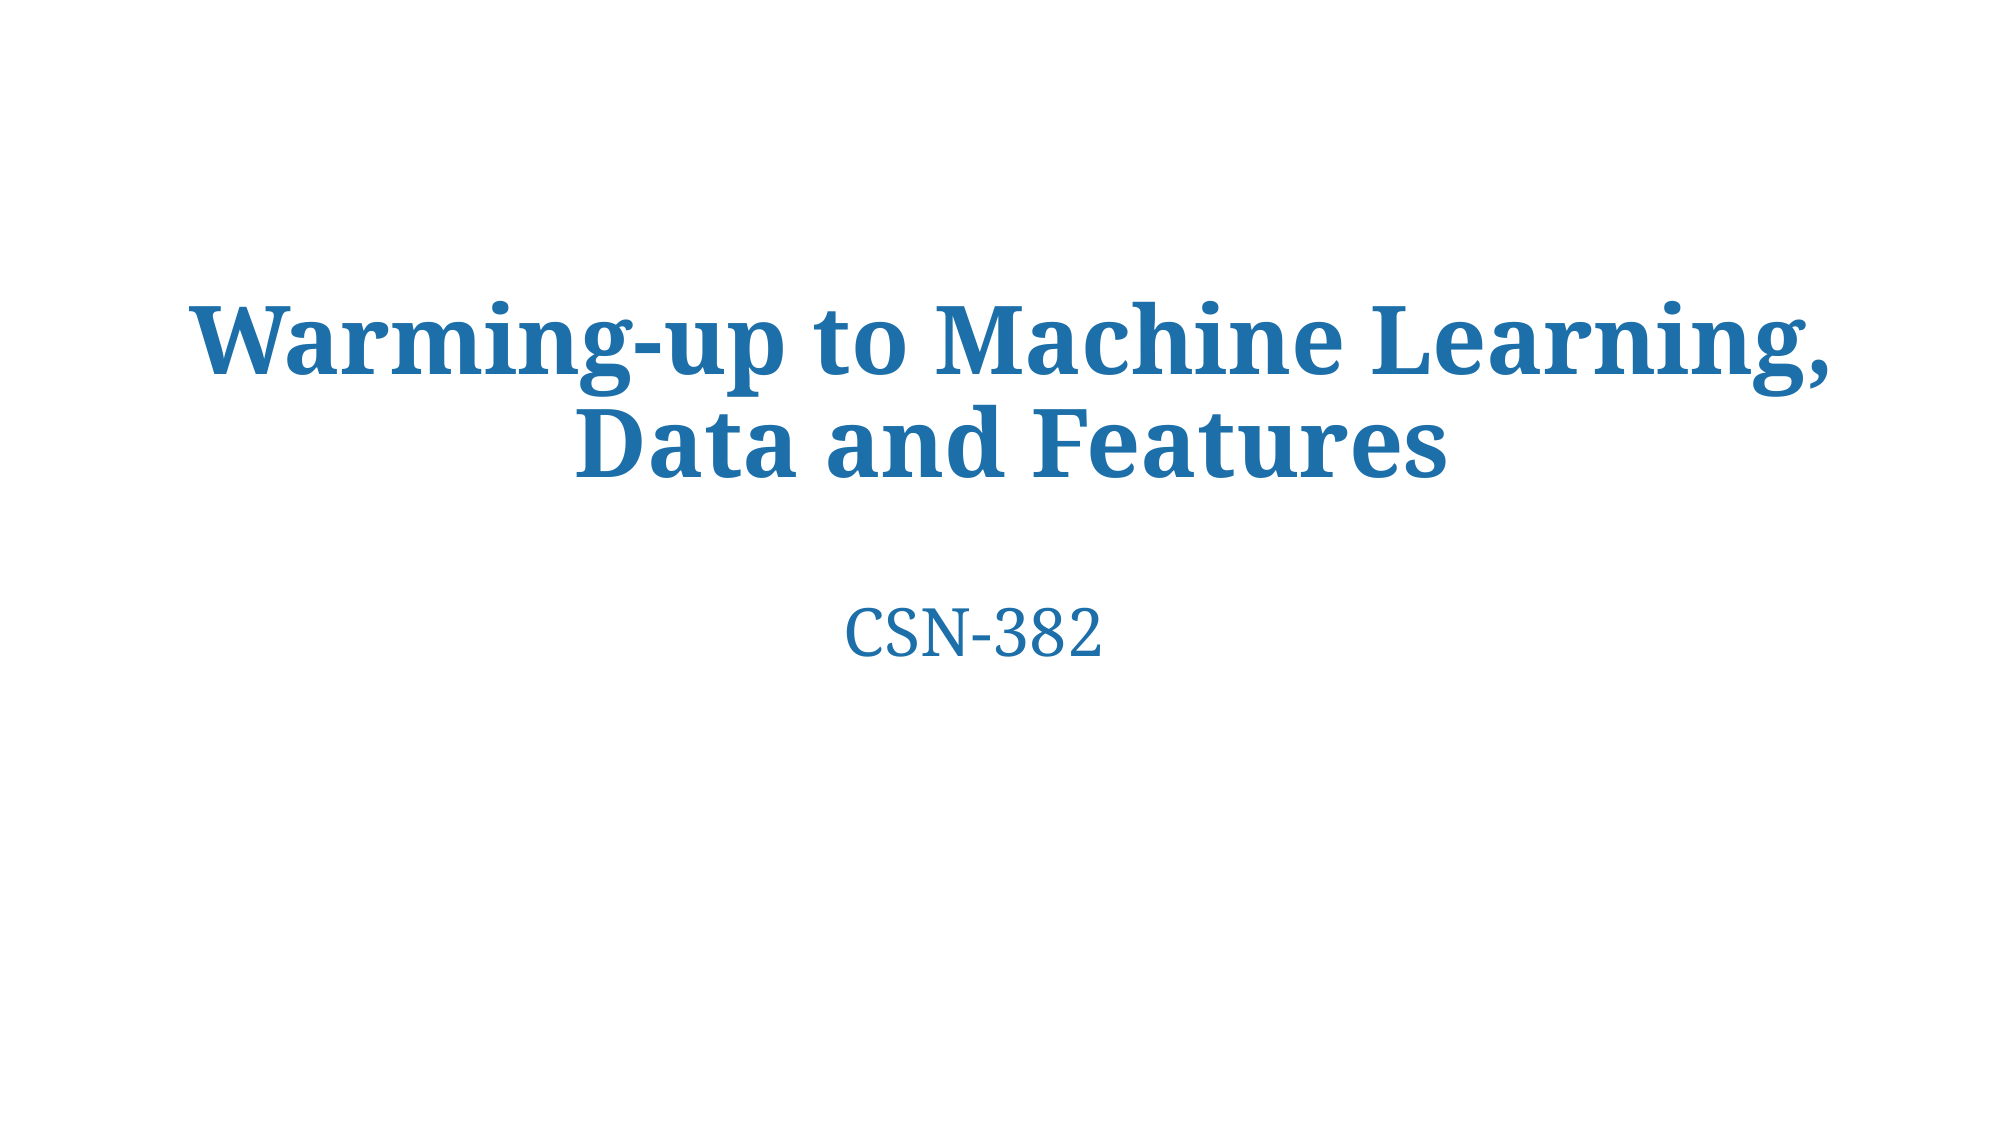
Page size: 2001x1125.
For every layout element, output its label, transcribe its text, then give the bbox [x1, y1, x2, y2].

subtitle CSN-382 [249, 590, 1750, 863]
title Warming-up to Machine Learning, Data and Features [120, 217, 1905, 506]
